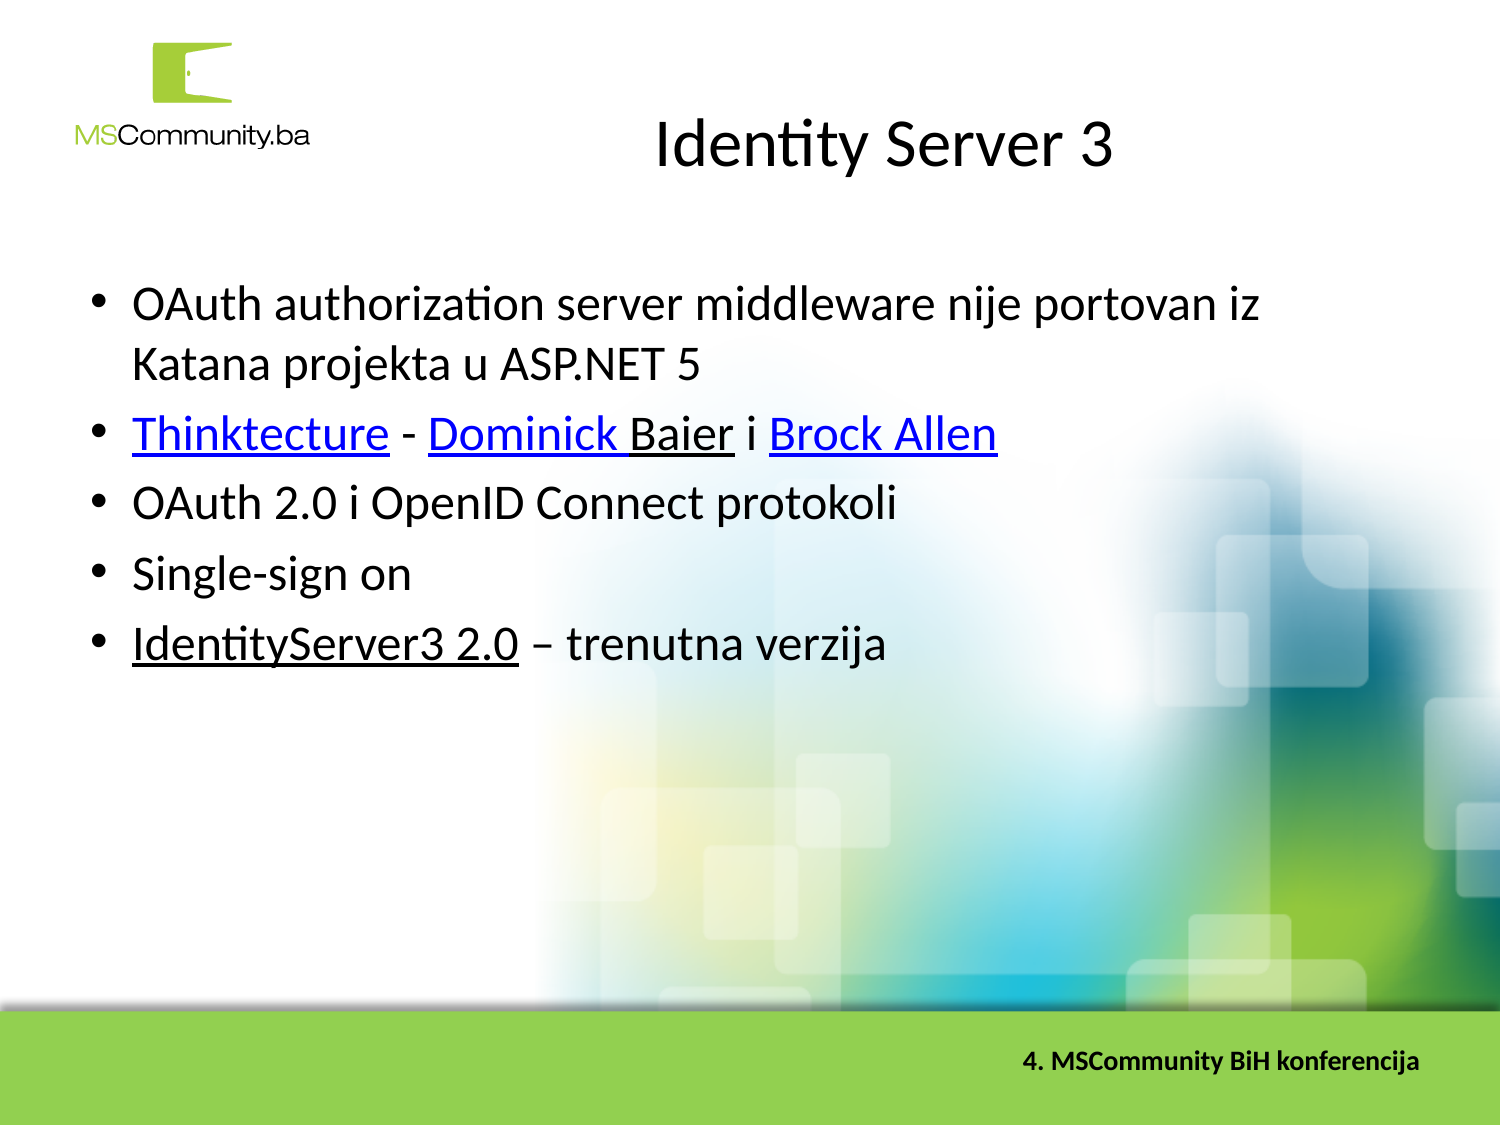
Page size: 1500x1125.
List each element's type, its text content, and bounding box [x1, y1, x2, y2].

picture [534, 156, 1500, 1011]
picture [75, 42, 310, 149]
list OAuth authorization server middleware nije portovan iz Katana projekta u ASP.NET 5 Thinktecture - Dominick Baier i Brock Allen OAuth 2.0 i OpenID Connect protokoli Single-sign on IdentityServer3 2.0 – trenutna verzija [75, 262, 1425, 1005]
title Identity Server 3 [346, 45, 1424, 233]
